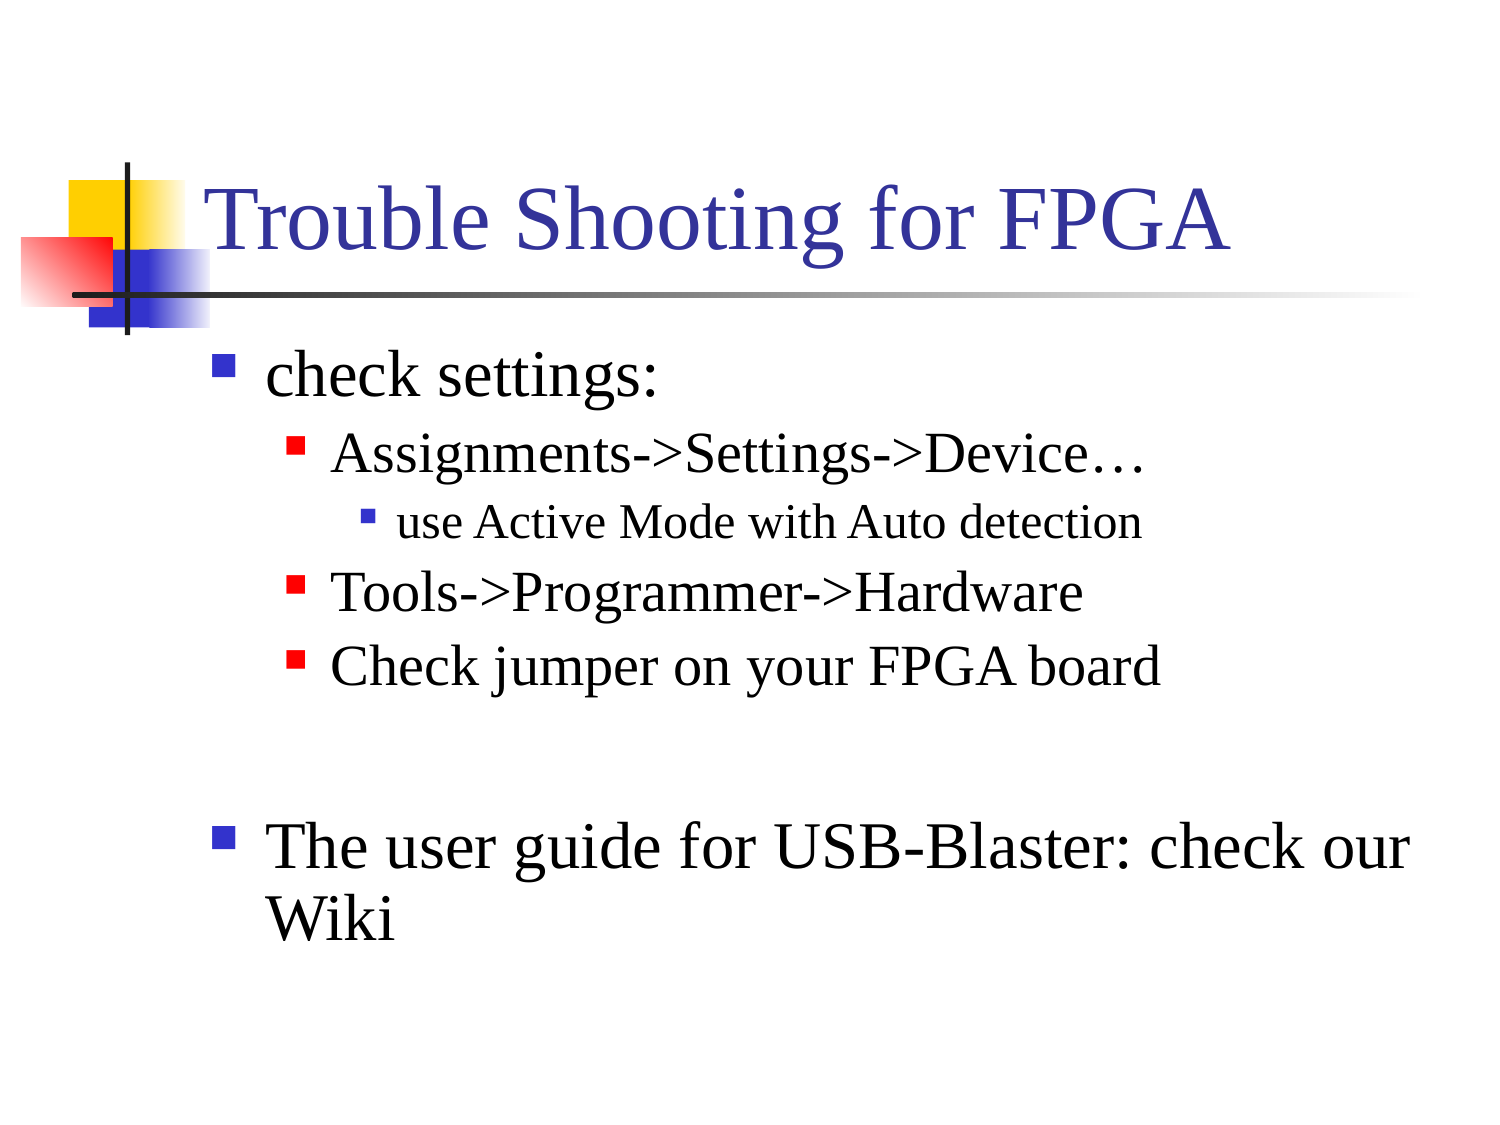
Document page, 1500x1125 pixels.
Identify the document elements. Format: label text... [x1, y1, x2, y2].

title Trouble Shooting for FPGA [188, 35, 1468, 275]
list check settings: Assignments->Settings->Device… use Active Mode with Auto detection Tools->Programmer->Hardware Check jumper on your FPGA board The user guide for USB-Blaster: check our Wiki [193, 331, 1469, 1006]
